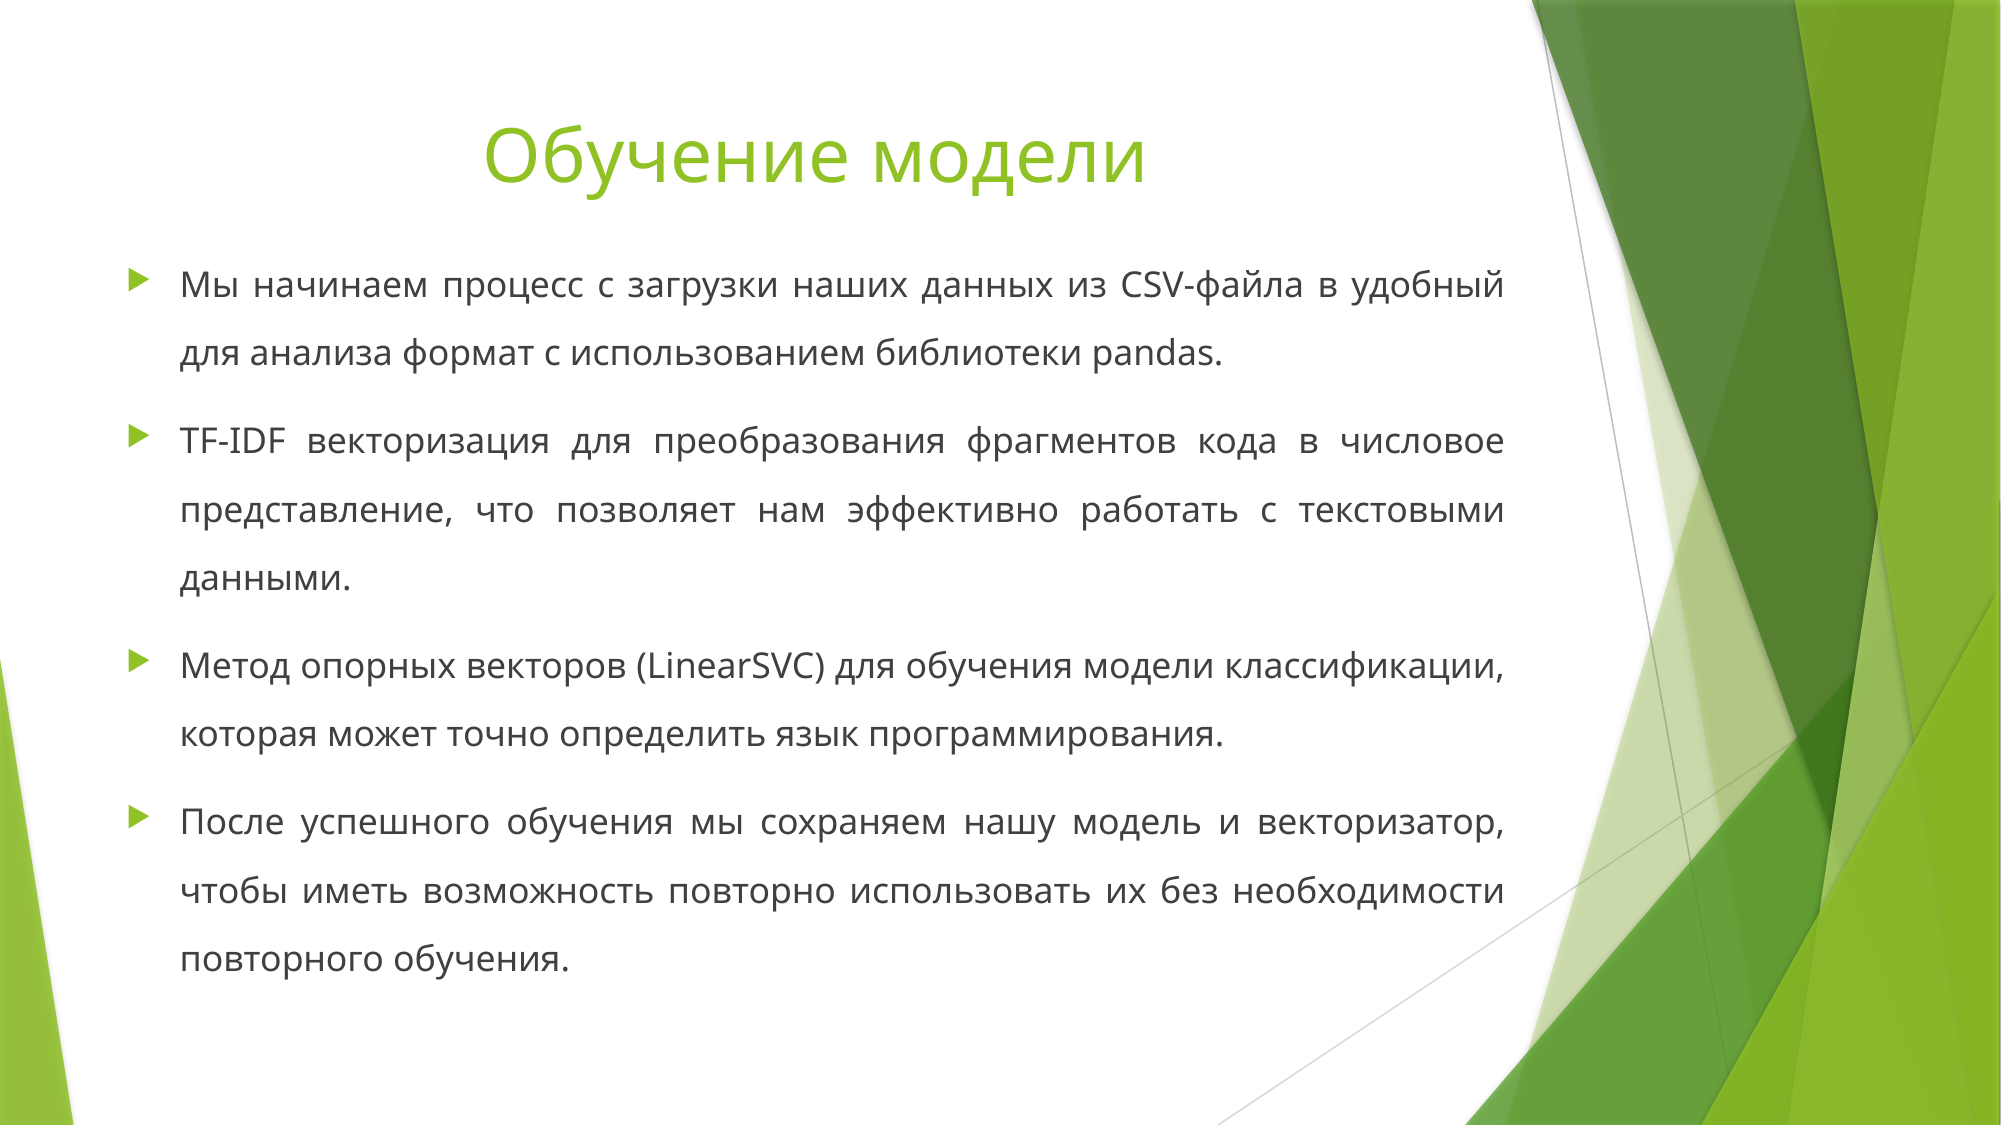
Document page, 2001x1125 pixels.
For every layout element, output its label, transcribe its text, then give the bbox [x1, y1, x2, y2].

title Обучение модели [111, 99, 1522, 228]
list Мы начинаем процесс с загрузки наших данных из CSV-файла в удобный для анализа формат с использованием библиотеки pandas. TF-IDF векторизация для преобразования фрагментов кода в числовое представление, что позволяет нам эффективно работать с текстовыми данными. Метод опорных векторов (LinearSVC) для обучения модели классификации, которая может точно определить язык программирования. После успешного обучения мы сохраняем нашу модель и векторизатор, чтобы иметь возможность повторно использовать их без необходимости повторного обучения. [111, 228, 1522, 1025]
